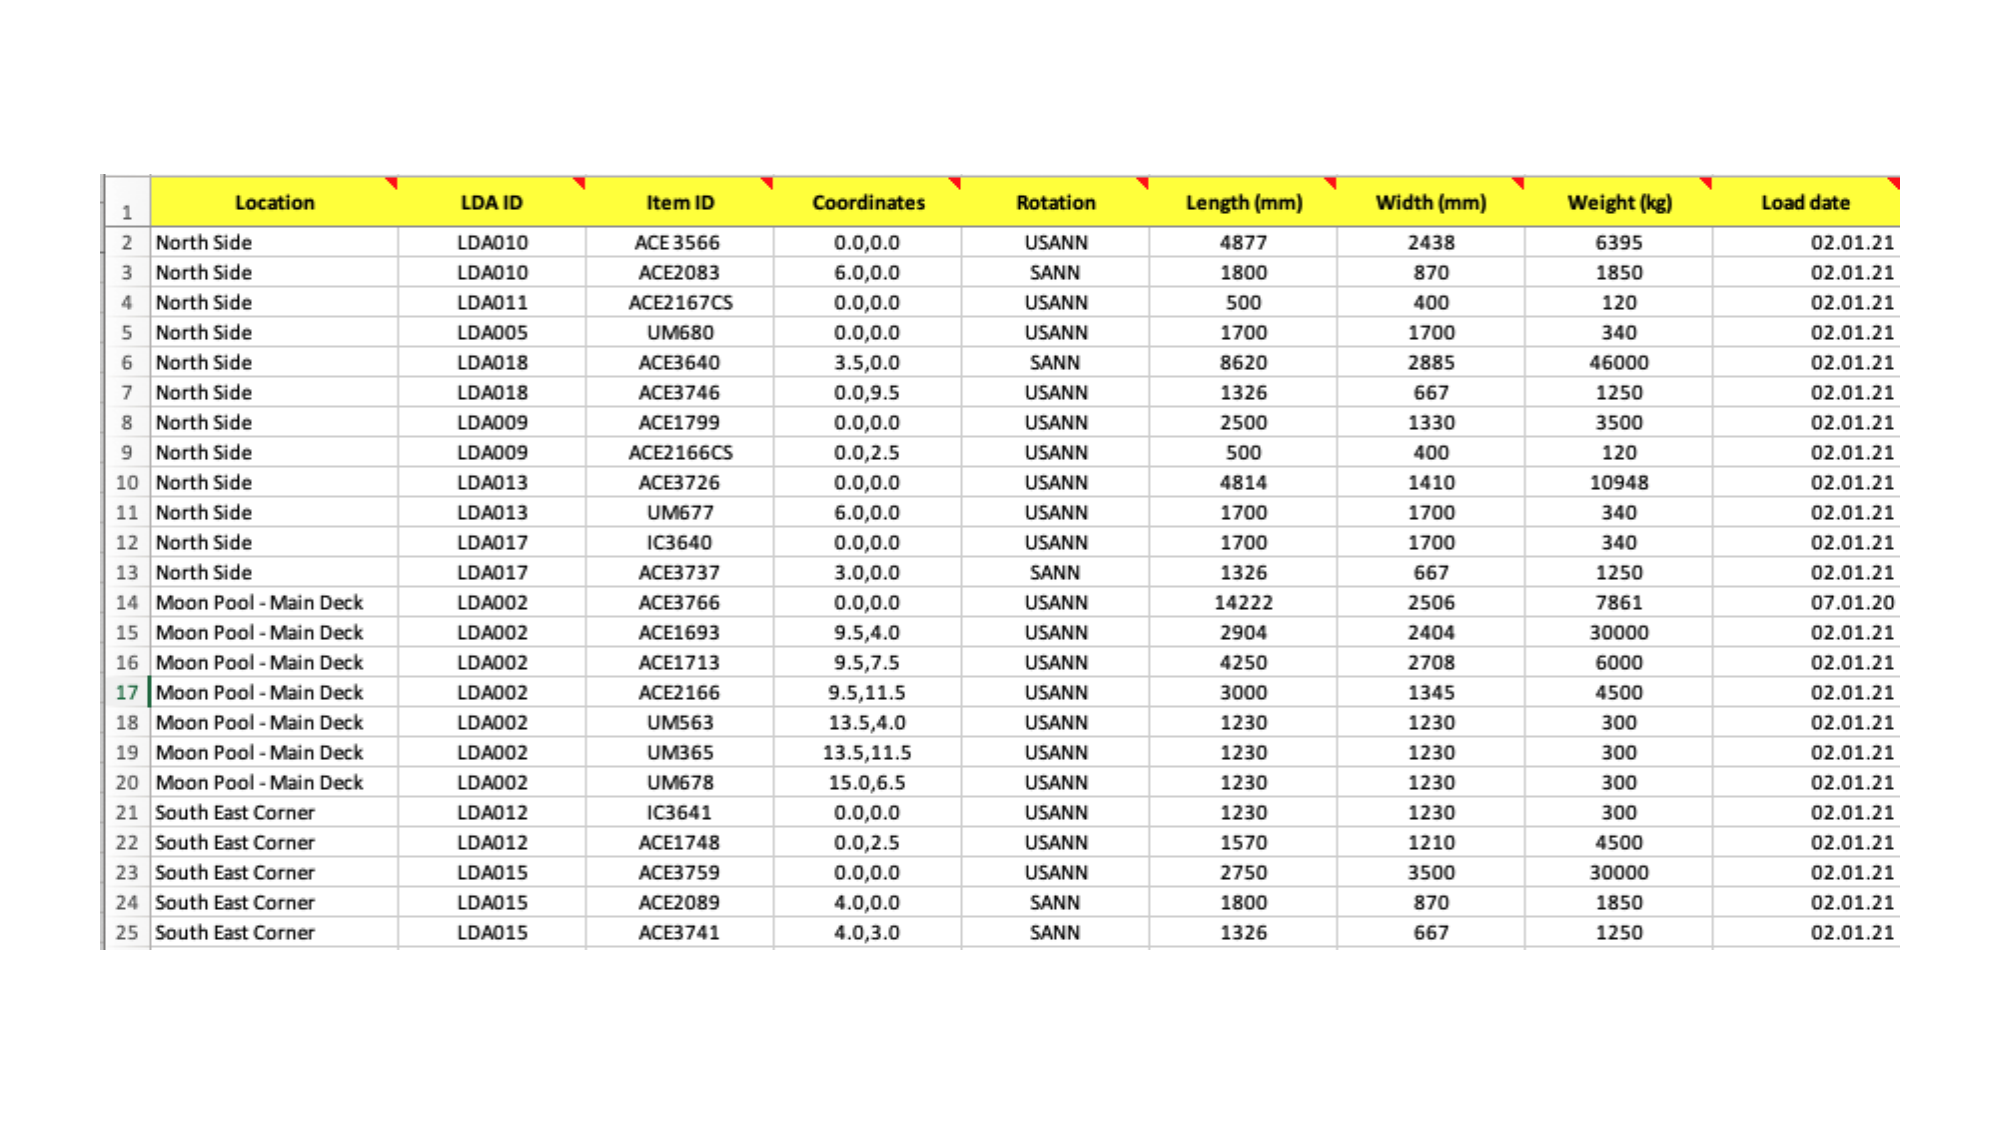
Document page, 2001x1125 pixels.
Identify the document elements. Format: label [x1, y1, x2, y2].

list [100, 174, 1900, 951]
